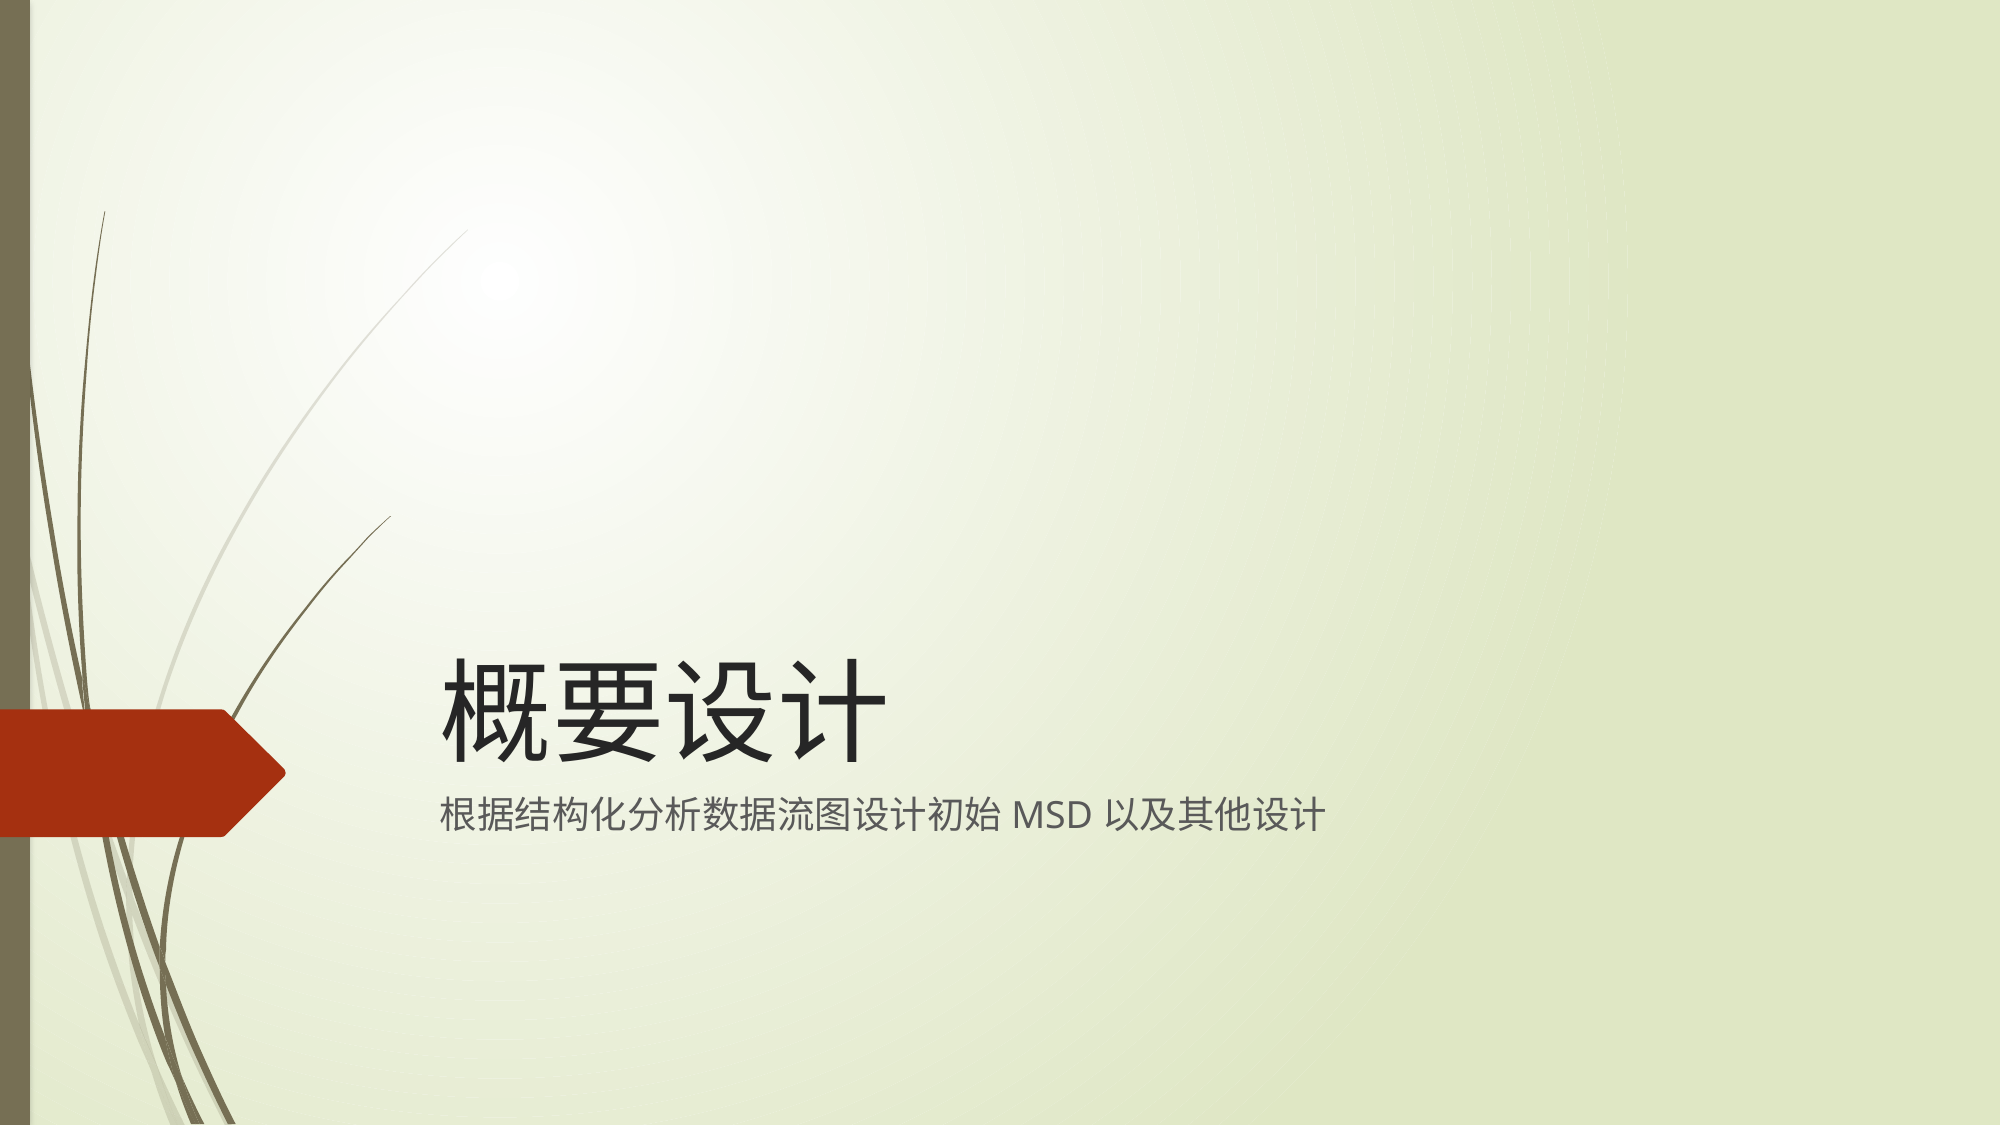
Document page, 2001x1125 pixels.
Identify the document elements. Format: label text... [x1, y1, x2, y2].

title 概要设计 [424, 412, 1888, 783]
subtitle 根据结构化分析数据流图设计初始MSD以及其他设计 [424, 783, 1888, 969]
